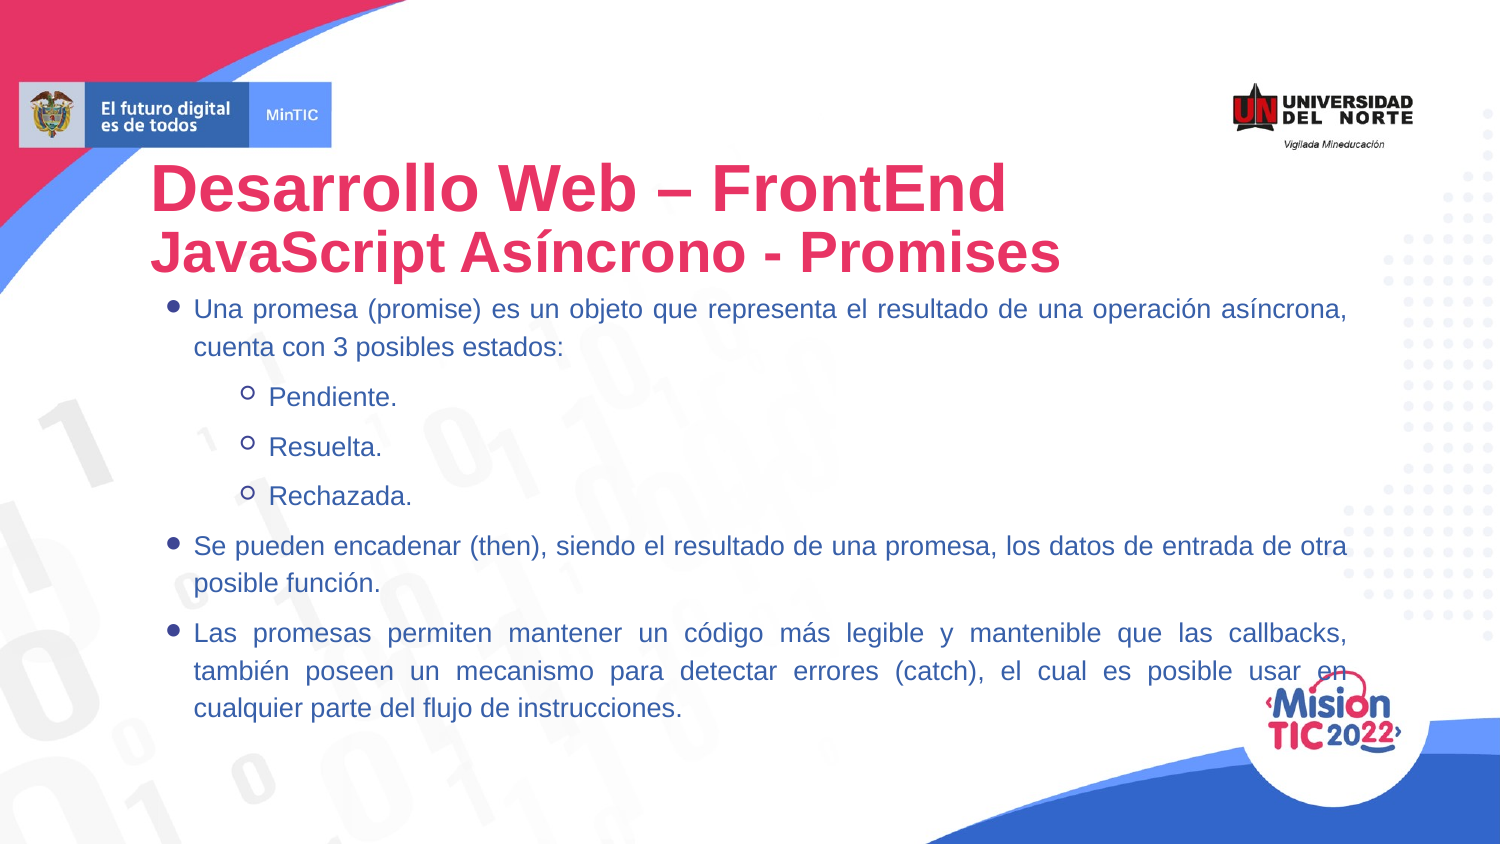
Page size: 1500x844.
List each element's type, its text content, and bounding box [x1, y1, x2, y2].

text_box Una promesa (promise) es un objeto que representa el resultado de una operación asíncrona, cuenta con 3 posibles estados: Pendiente. Resuelta. Rechazada. Se pueden encadenar (then), siendo el resultado de una promesa, los datos de entrada de otra posible función. Las promesas permiten mantener un código más legible y mantenible que las callbacks, también poseen un mecanismo para detectar errores (catch), el cual es posible usar en cualquier parte del flujo de instrucciones. [139, 281, 1347, 795]
picture [0, 0, 1500, 844]
text_box Desarrollo Web – FrontEnd JavaScript Asíncrono - Promises [139, 149, 1347, 281]
